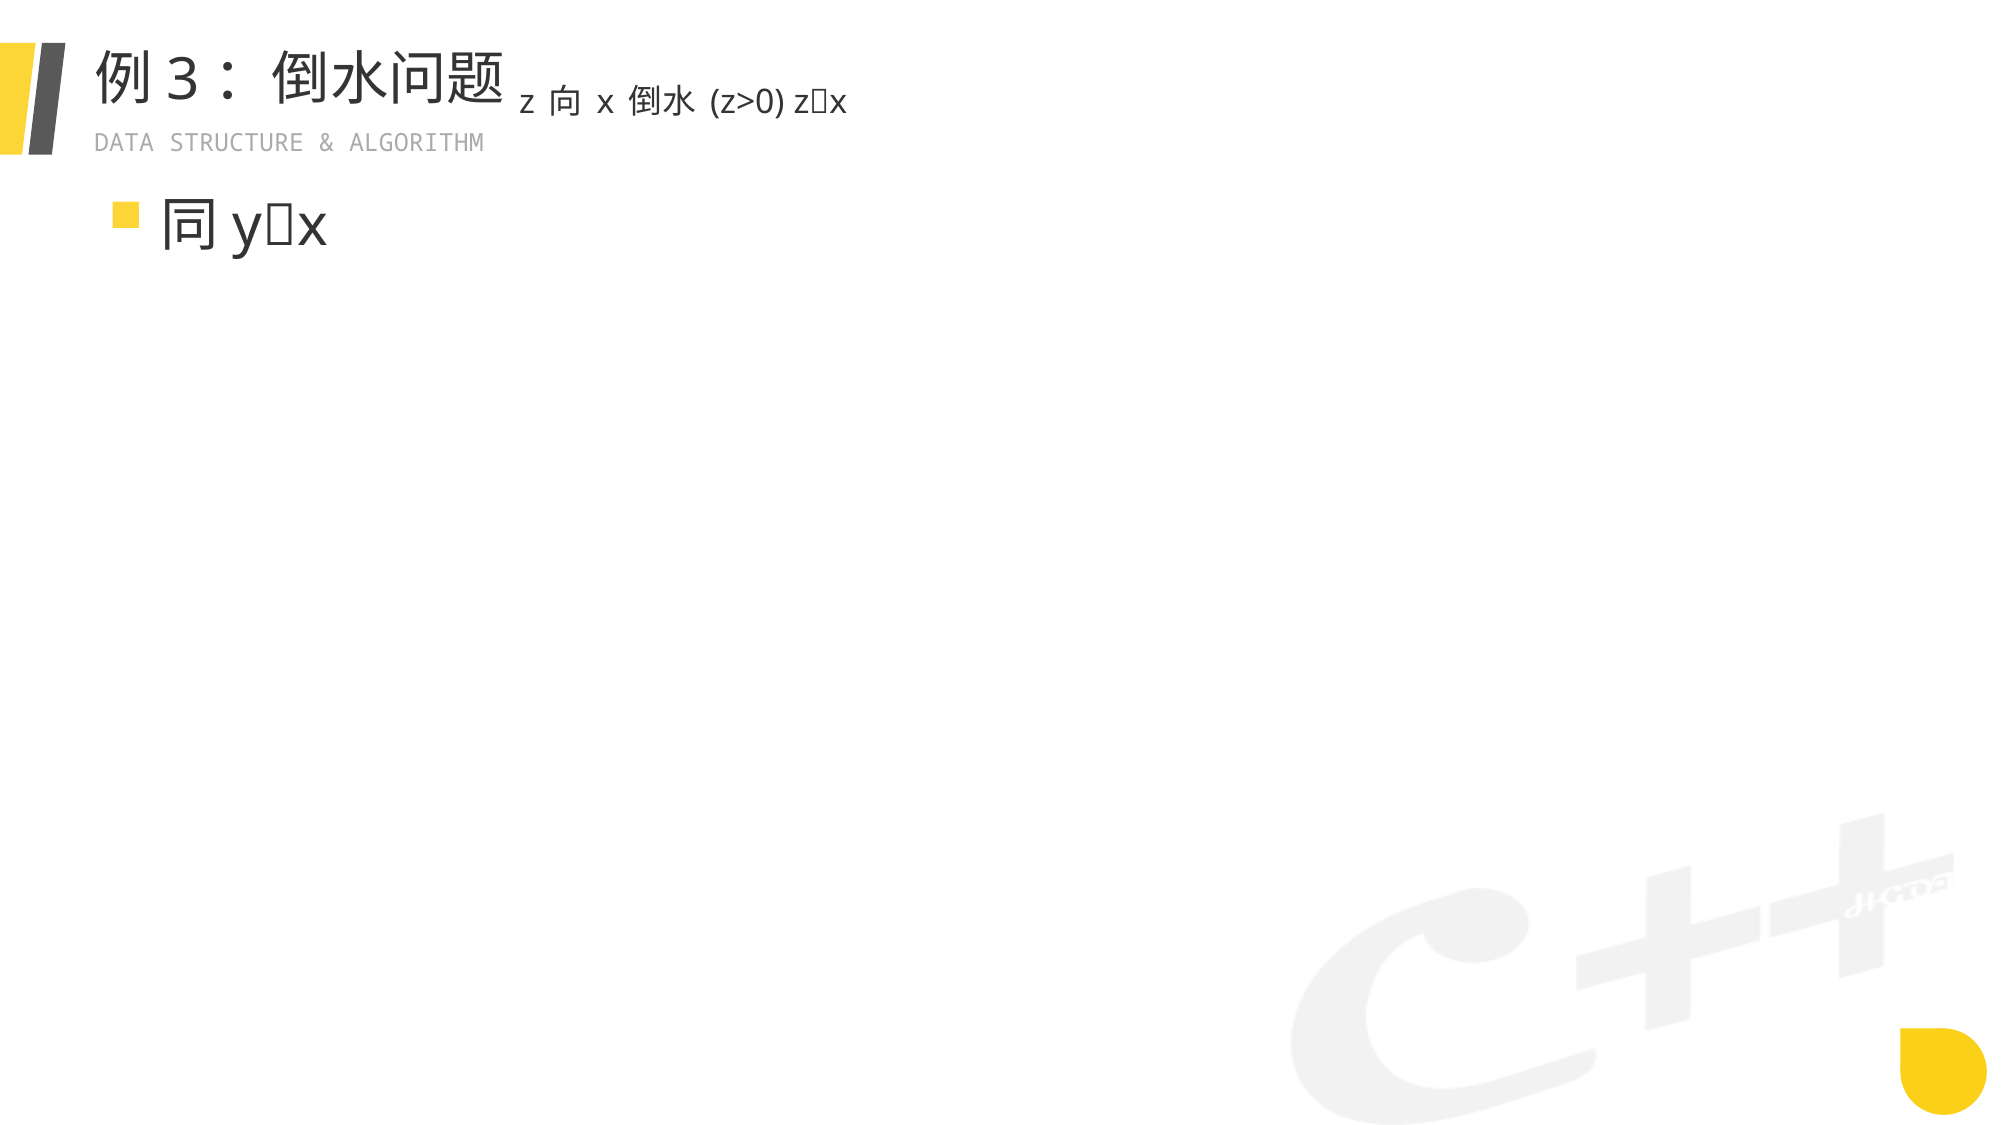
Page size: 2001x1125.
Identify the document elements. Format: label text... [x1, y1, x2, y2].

list 同yx [79, 171, 1894, 1050]
picture [1285, 774, 2000, 1125]
title 例3：倒水问题z向x倒水(z>0) zx [79, 18, 1894, 143]
